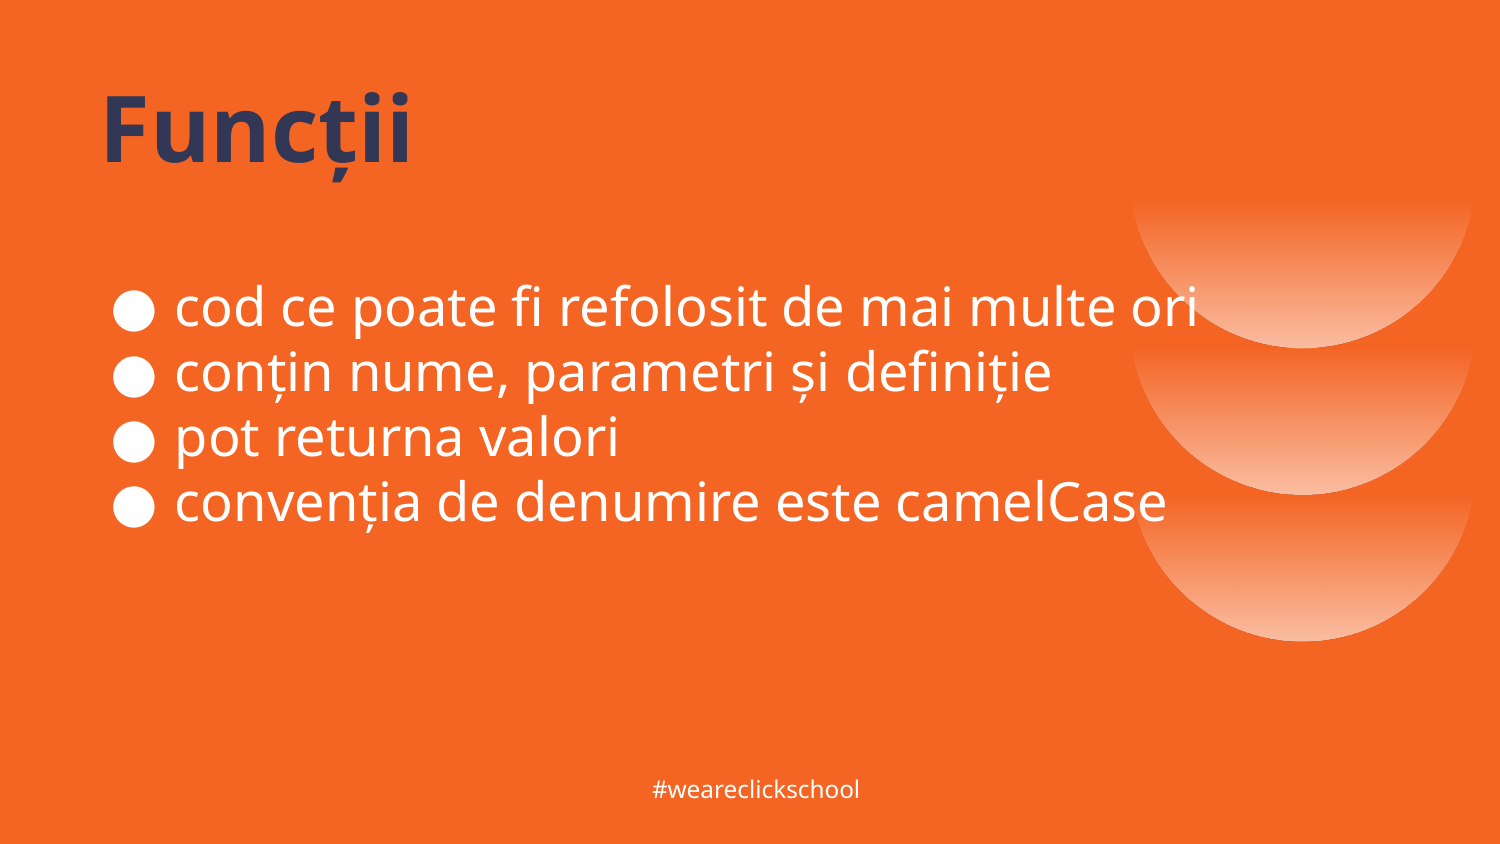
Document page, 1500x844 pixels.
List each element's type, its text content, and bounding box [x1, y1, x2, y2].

title Funcții [85, 55, 1124, 189]
picture [1009, 128, 1500, 716]
subtitle #weareclickschool [618, 770, 895, 814]
title cod ce poate fi refolosit de mai multe ori conțin nume, parametri și definiție pot returna valori convenția de denumire este camelCase [85, 257, 1003, 689]
